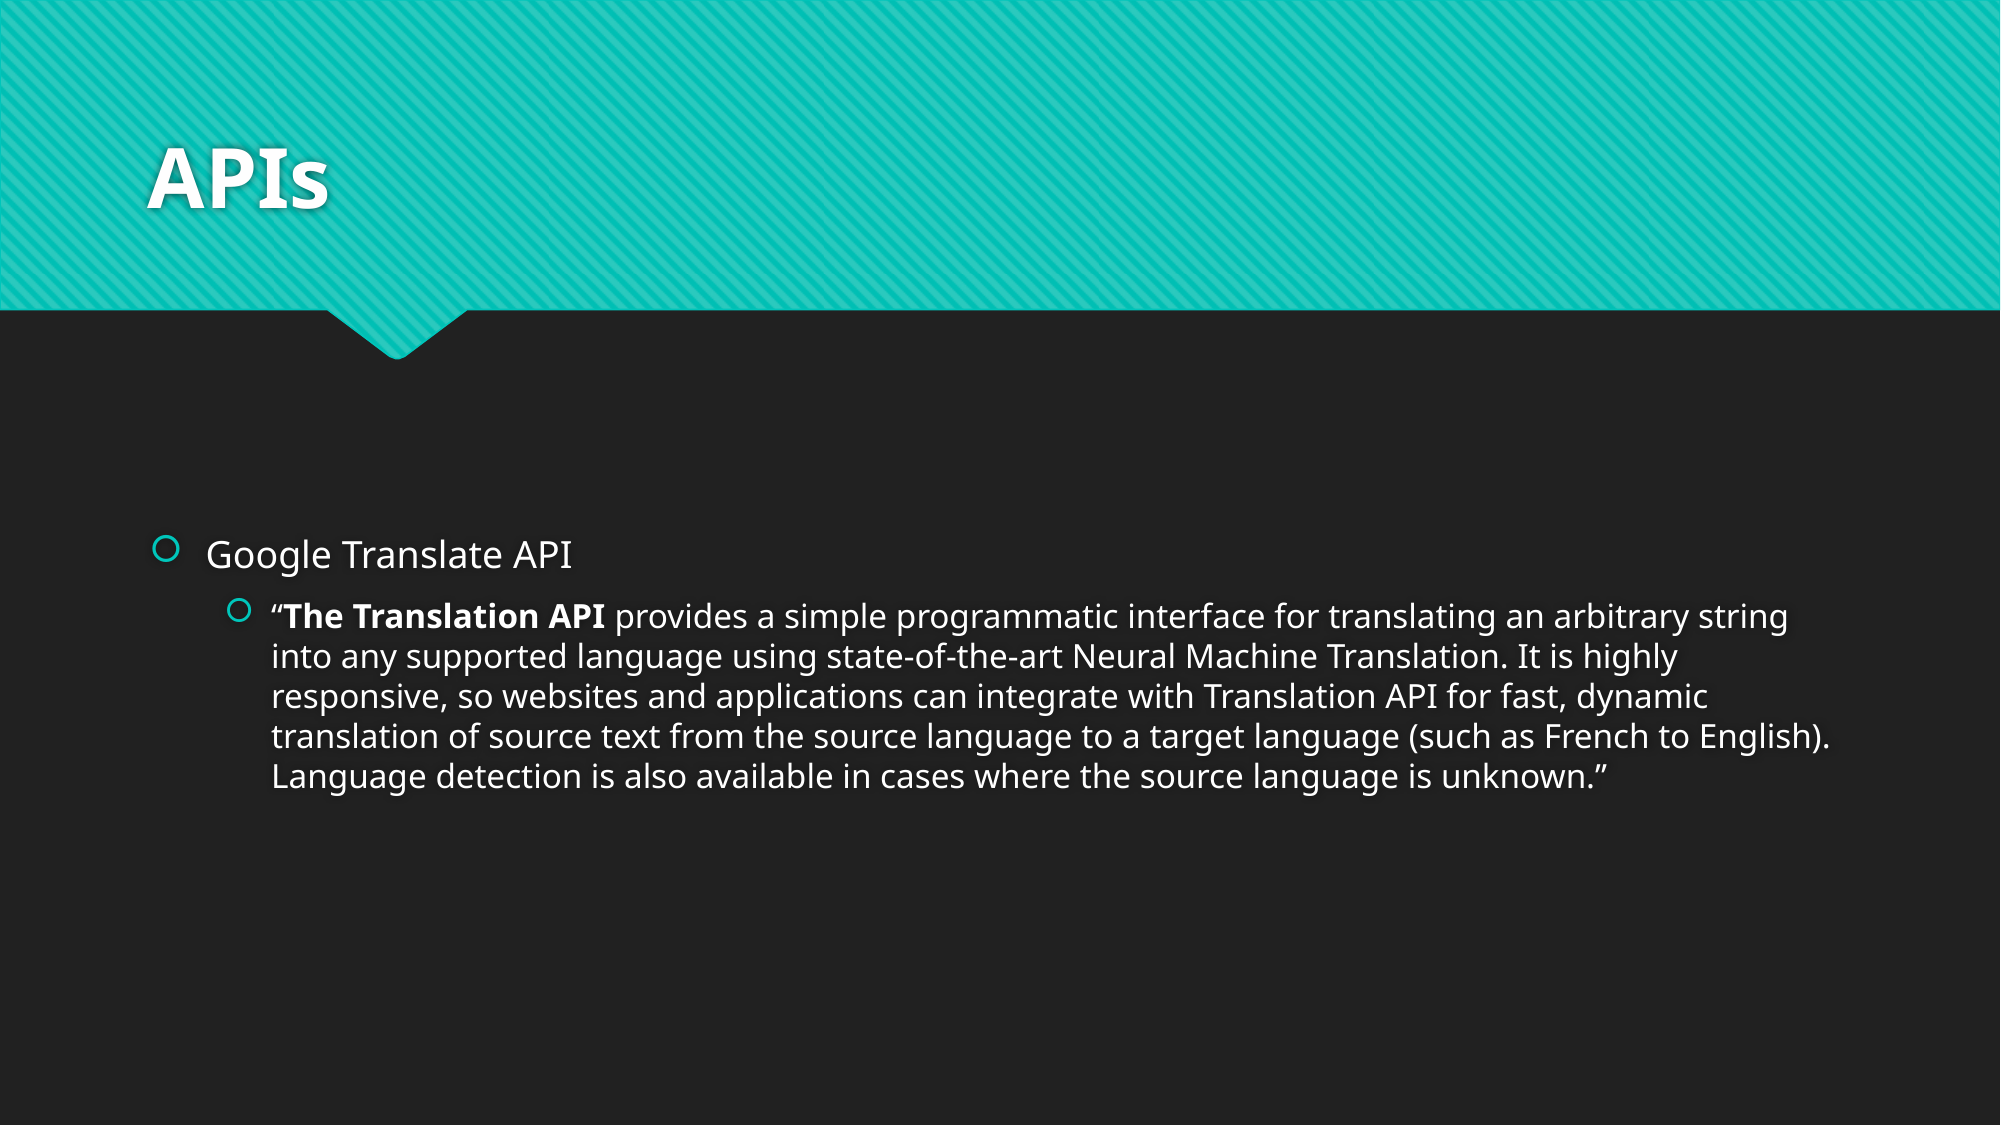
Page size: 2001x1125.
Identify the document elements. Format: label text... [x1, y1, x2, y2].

title APIs [132, 73, 1868, 233]
list Google Translate API “The Translation API provides a simple programmatic interface for translating an arbitrary string into any supported language using state-of-the-art Neural Machine Translation. It is highly responsive, so websites and applications can integrate with Translation API for fast, dynamic translation of source text from the source language to a target language (such as French to English). Language detection is also available in cases where the source language is unknown.” [134, 364, 1866, 962]
